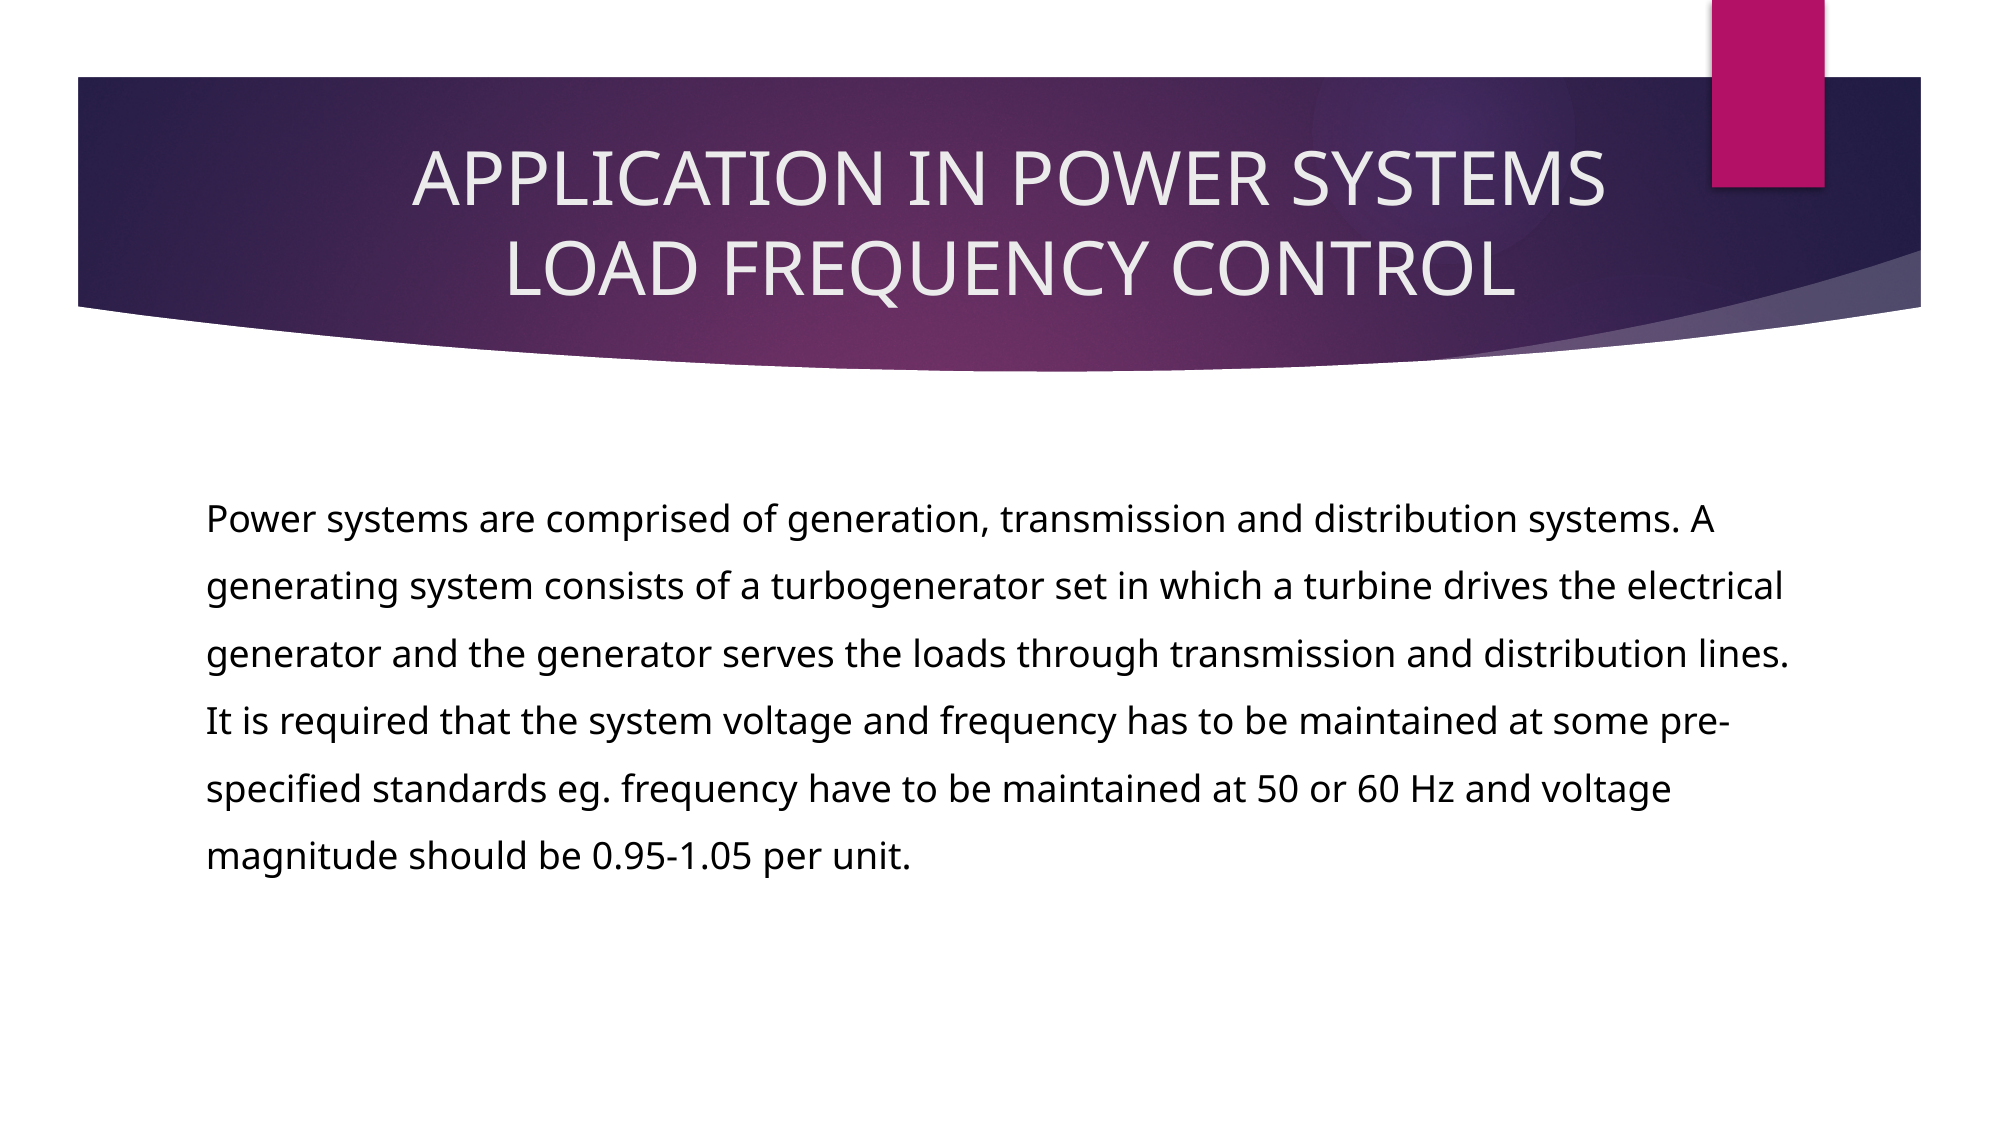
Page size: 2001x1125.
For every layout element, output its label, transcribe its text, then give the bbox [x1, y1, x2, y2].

text_box Power systems are comprised of generation, transmission and distribution systems. A generating system consists of a turbogenerator set in which a turbine drives the electrical generator and the generator serves the loads through transmission and distribution lines. It is required that the system voltage and frequency has to be maintained at some pre-specified standards eg. frequency have to be maintained at 50 or 60 Hz and voltage magnitude should be 0.95-1.05 per unit. [191, 464, 1830, 885]
title APPLICATION IN POWER SYSTEMS LOAD FREQUENCY CONTROL [291, 115, 1730, 327]
